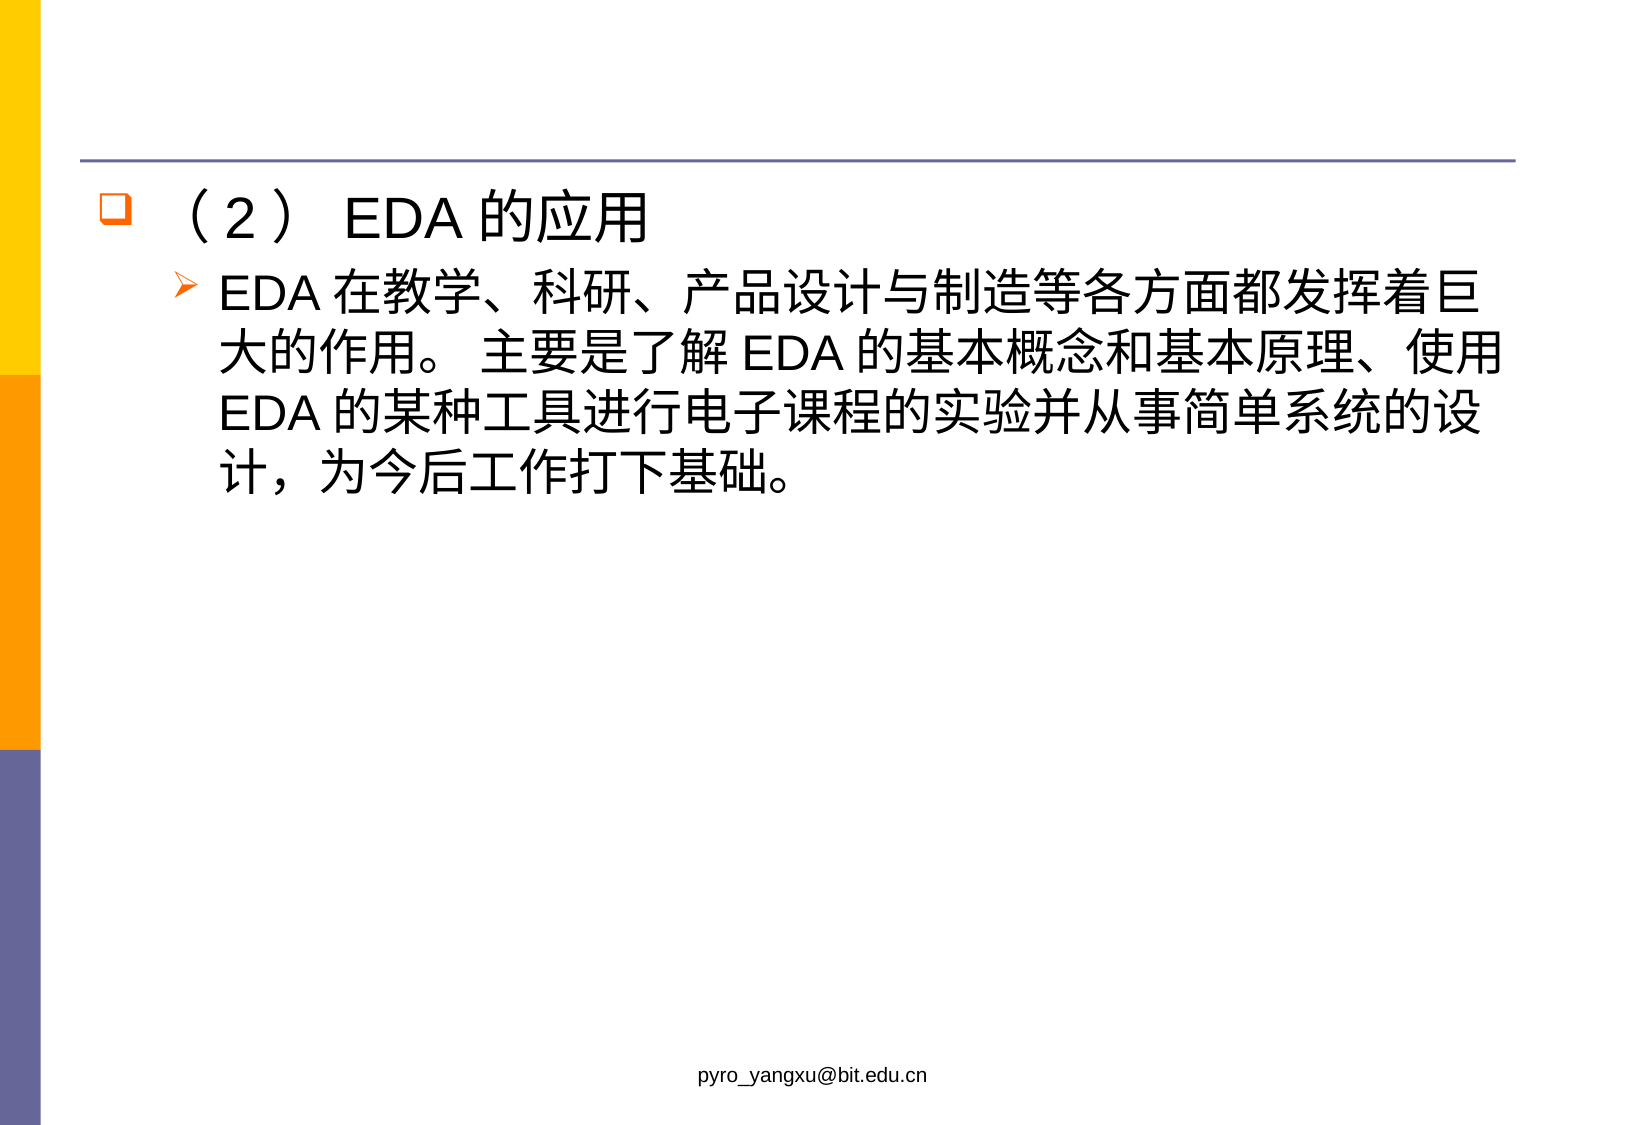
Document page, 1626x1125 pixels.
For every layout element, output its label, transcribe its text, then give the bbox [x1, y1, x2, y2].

list （2）EDA的应用 EDA在教学、科研、产品设计与制造等各方面都发挥着巨大的作用。 主要是了解EDA的基本概念和基本原理、使用EDA的某种工具进行电子课程的实验并从事简单系统的设计，为今后工作打下基础。 [80, 172, 1544, 1006]
footer pyro_yangxu@bit.edu.cn [554, 1054, 1071, 1101]
